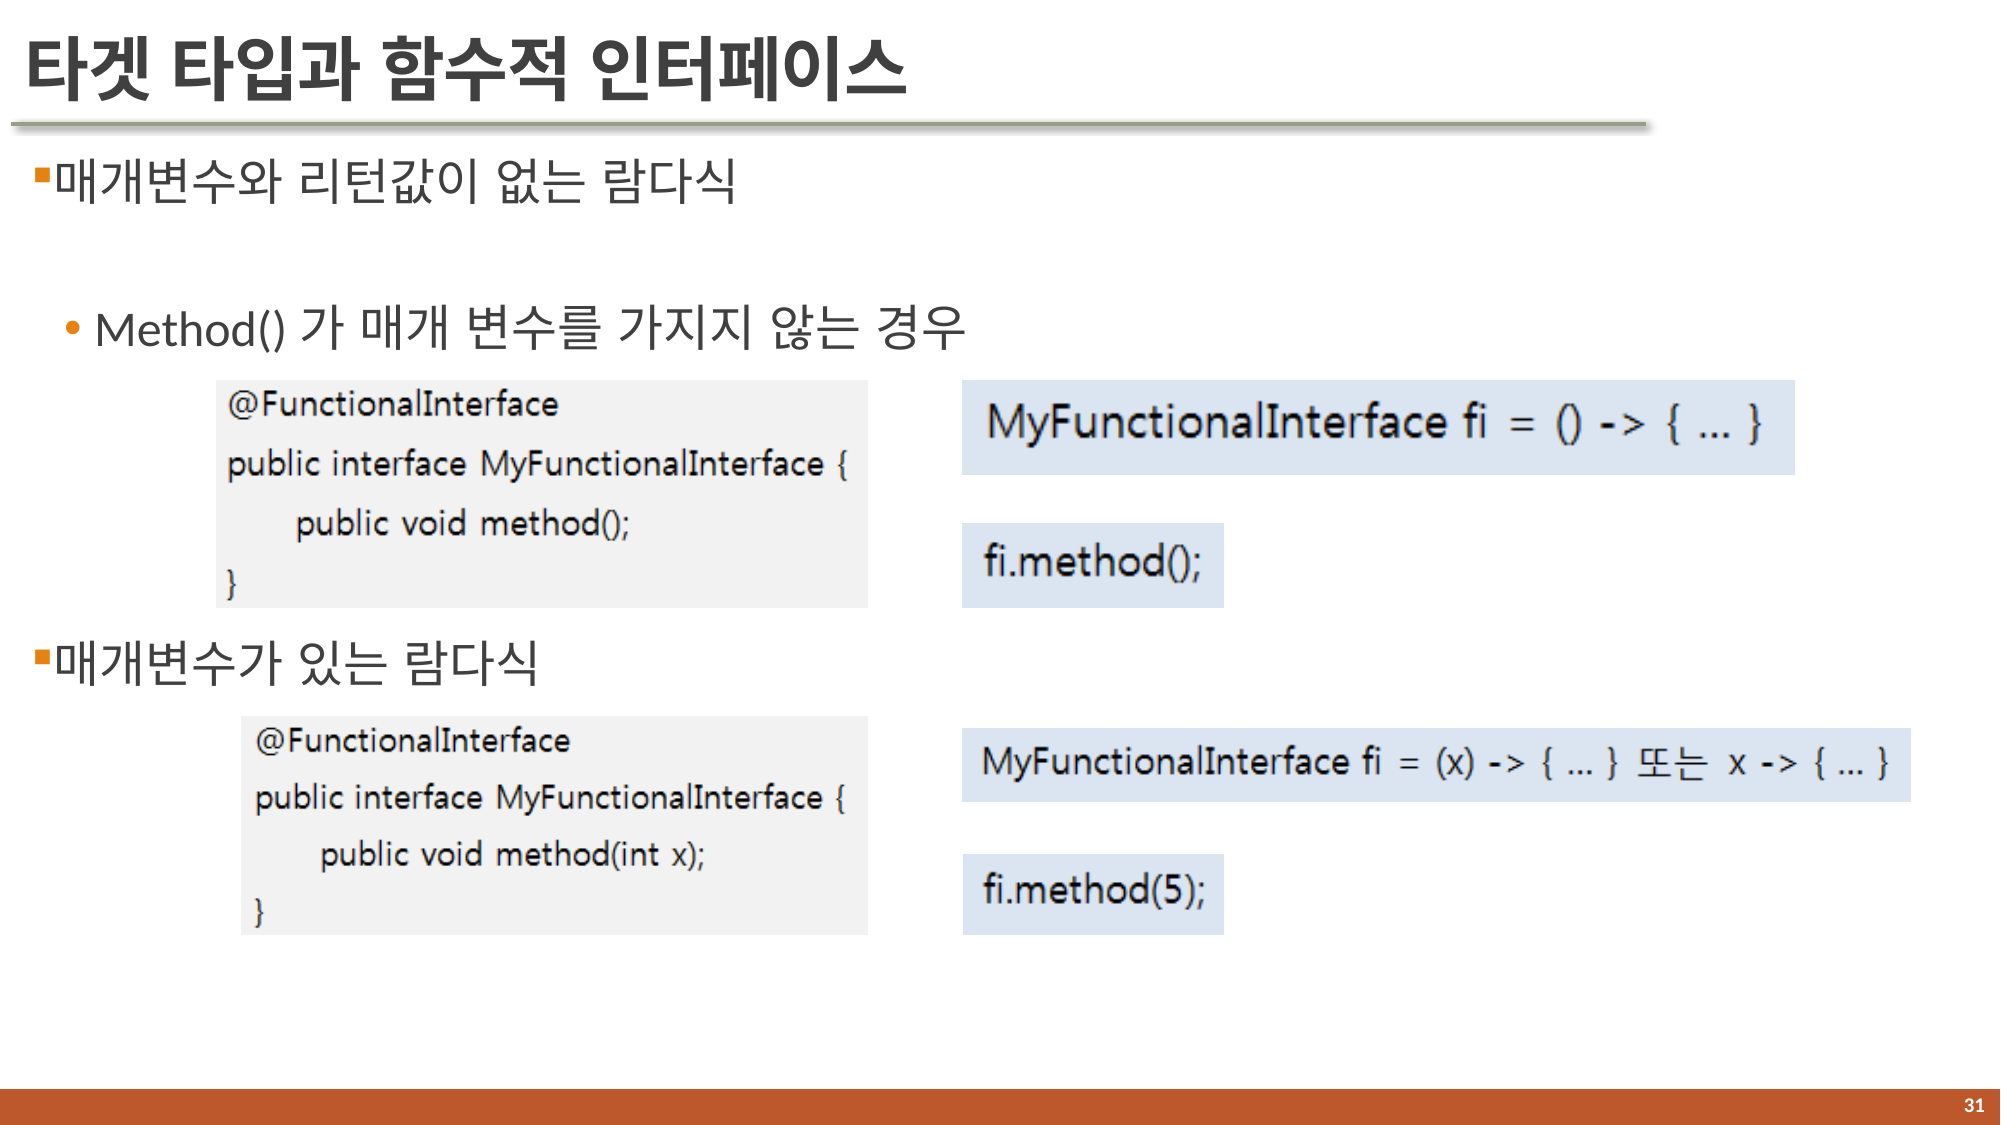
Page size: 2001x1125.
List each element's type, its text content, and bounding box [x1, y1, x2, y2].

list 매개변수와 리턴값이 없는 람다식 Method()가 매개 변수를 가지지 않는 경우 매개변수가 있는 람다식 [31, 149, 1945, 1067]
picture [961, 379, 1796, 476]
slide_number 30 [1784, 1083, 2000, 1125]
picture [216, 379, 869, 609]
title 타겟 타입과 함수적 인터페이스 [9, 17, 1660, 118]
picture [961, 727, 1912, 803]
picture [962, 854, 1225, 935]
picture [961, 522, 1225, 609]
picture [240, 715, 869, 935]
